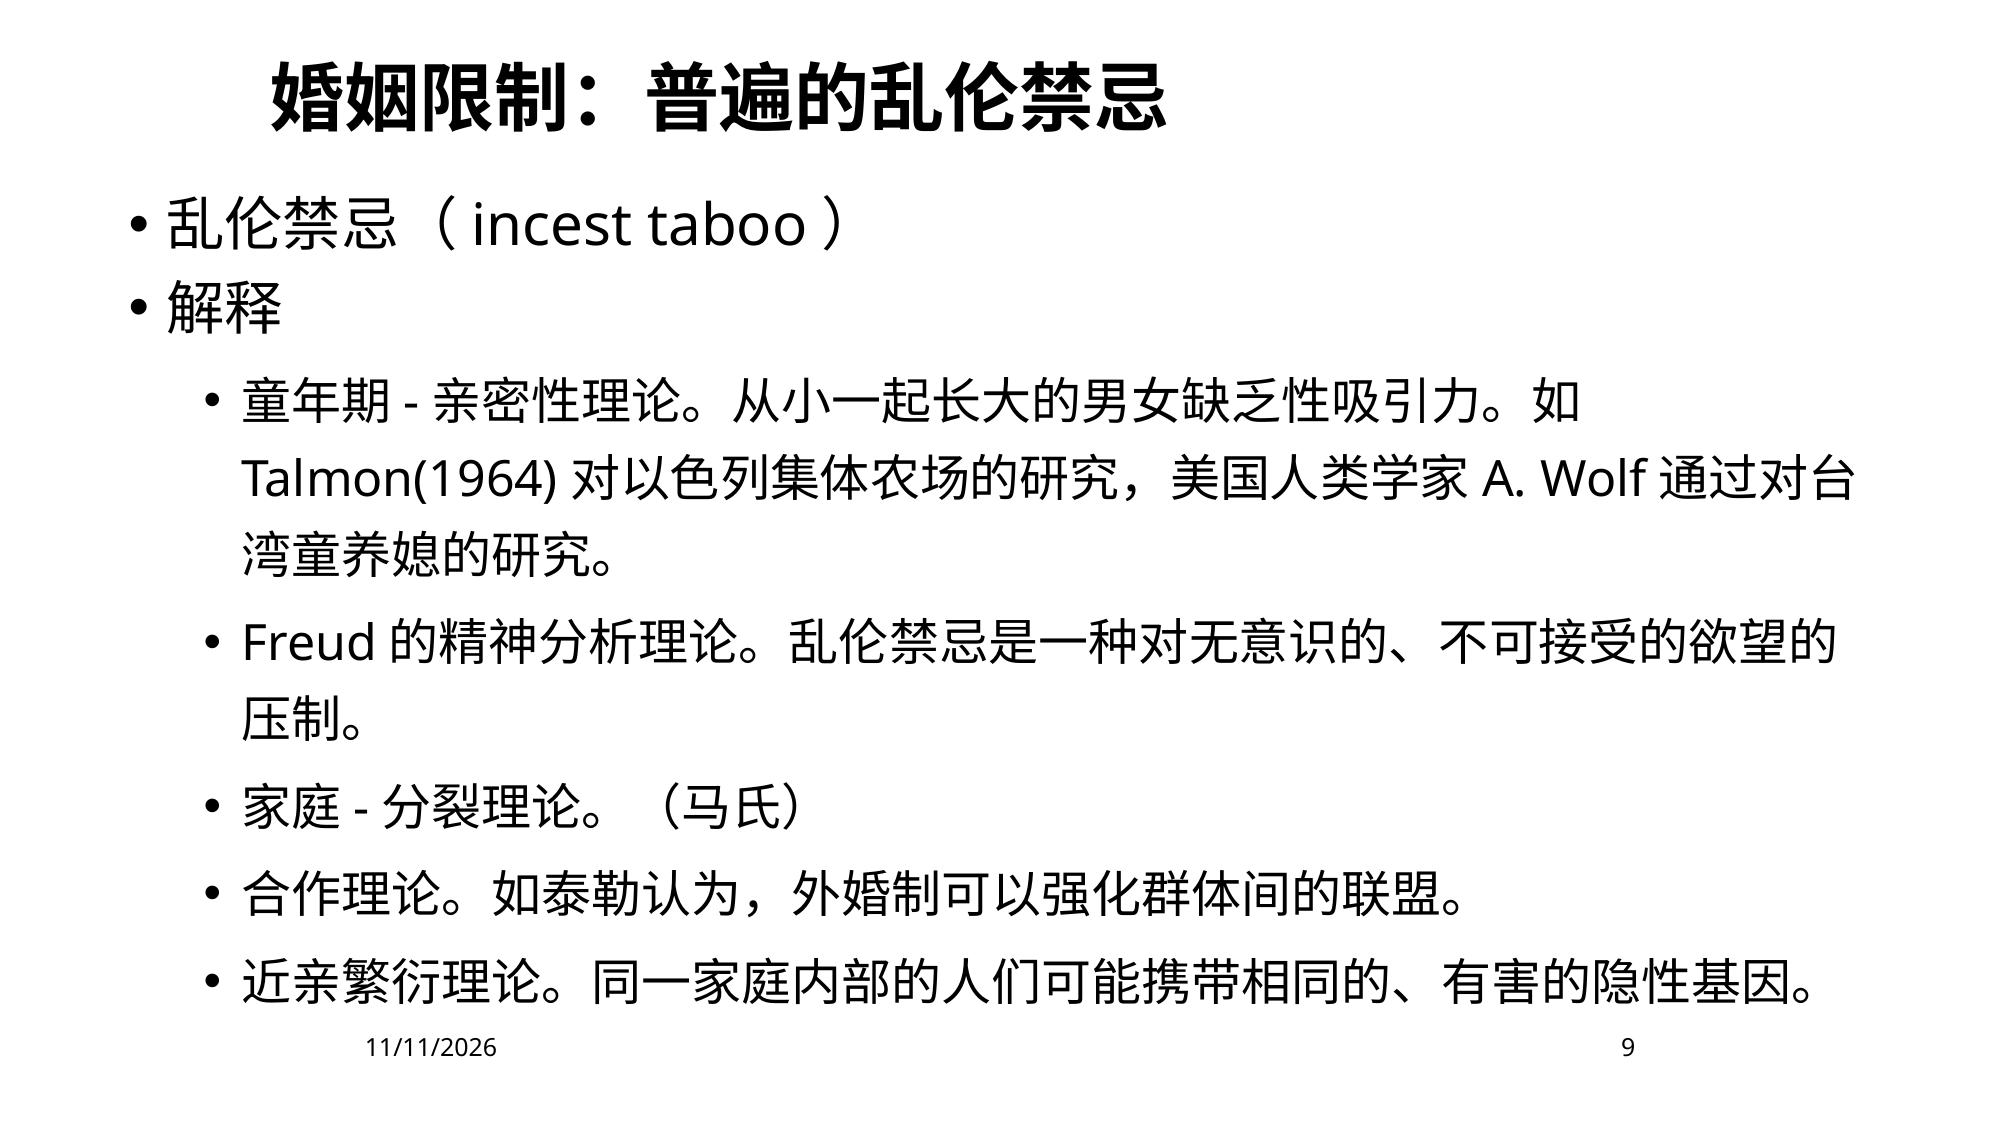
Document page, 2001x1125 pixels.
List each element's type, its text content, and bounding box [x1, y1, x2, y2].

list 乱伦禁忌（incest taboo） 解释 童年期-亲密性理论。从小一起长大的男女缺乏性吸引力。如Talmon(1964)对以色列集体农场的研究，美国人类学家A. Wolf通过对台湾童养媳的研究。 Freud的精神分析理论。乱伦禁忌是一种对无意识的、不可接受的欲望的压制。 家庭-分裂理论。（马氏） 合作理论。如泰勒认为，外婚制可以强化群体间的联盟。 近亲繁衍理论。同一家庭内部的人们可能携带相同的、有害的隐性基因。 [113, 187, 1895, 1012]
text_box 2023/4/27 [350, 1024, 675, 1103]
text_box 9 [1325, 1024, 1650, 1103]
title 婚姻限制：普遍的乱伦禁忌 [254, 31, 1436, 172]
